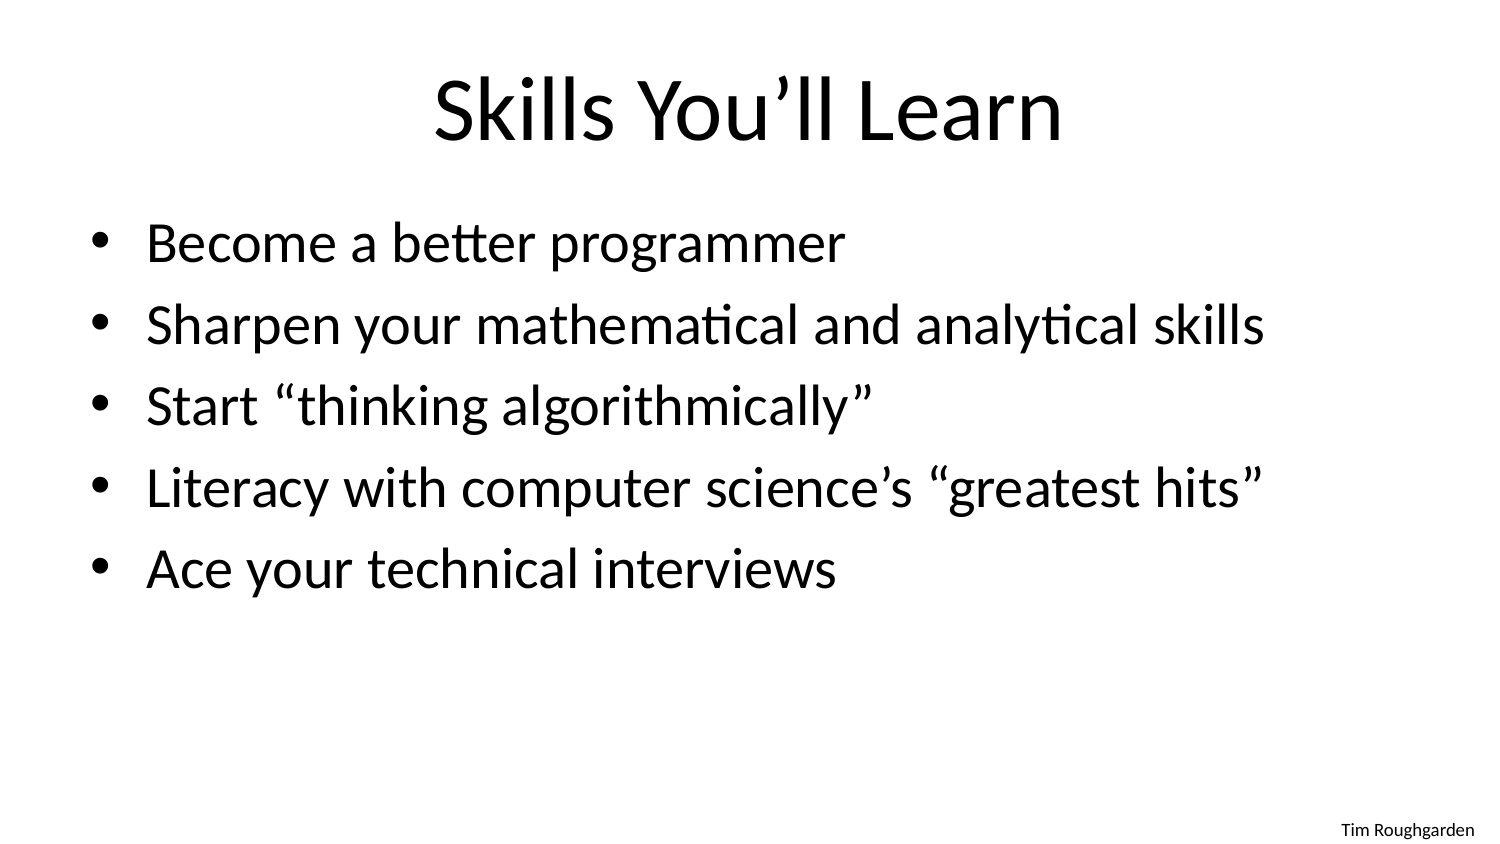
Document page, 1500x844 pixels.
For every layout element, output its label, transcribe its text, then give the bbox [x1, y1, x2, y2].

title Skills You’ll Learn [75, 33, 1425, 175]
list Become a better programmer Sharpen your mathematical and analytical skills Start “thinking algorithmically” Literacy with computer science’s “greatest hits” Ace your technical interviews [75, 196, 1425, 754]
